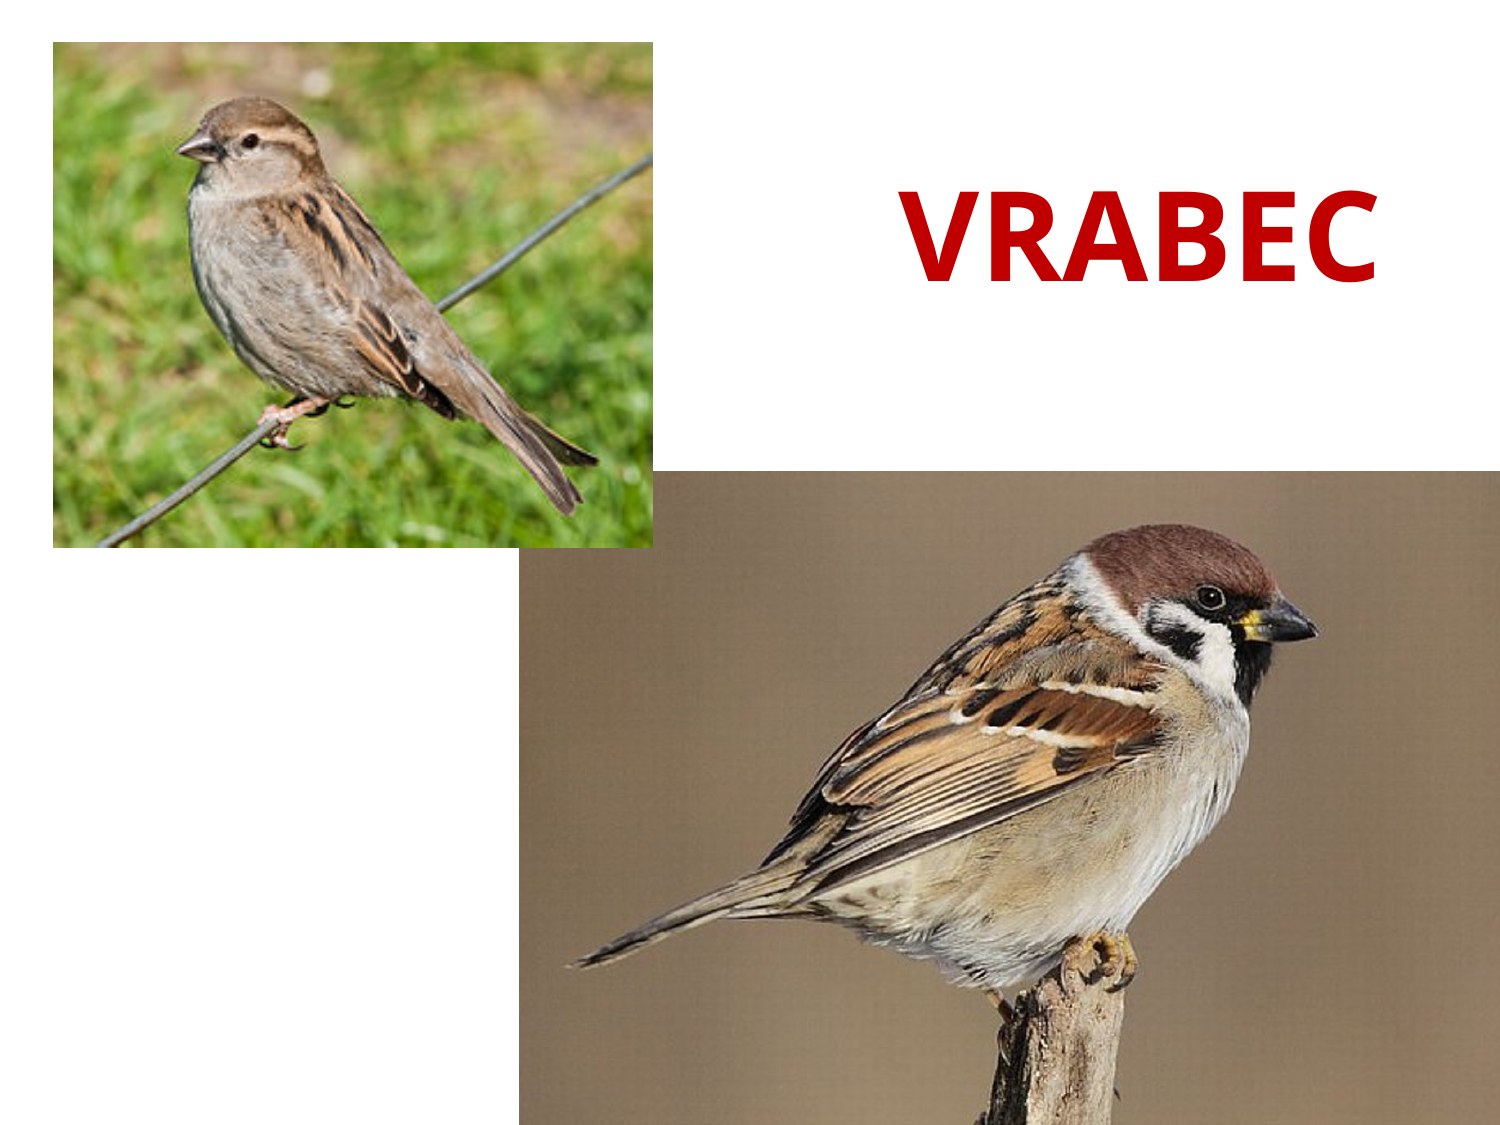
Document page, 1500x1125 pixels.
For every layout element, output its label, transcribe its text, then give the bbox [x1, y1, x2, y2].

title VRABEC [856, 137, 1425, 325]
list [52, 42, 654, 549]
picture [519, 471, 1500, 1125]
